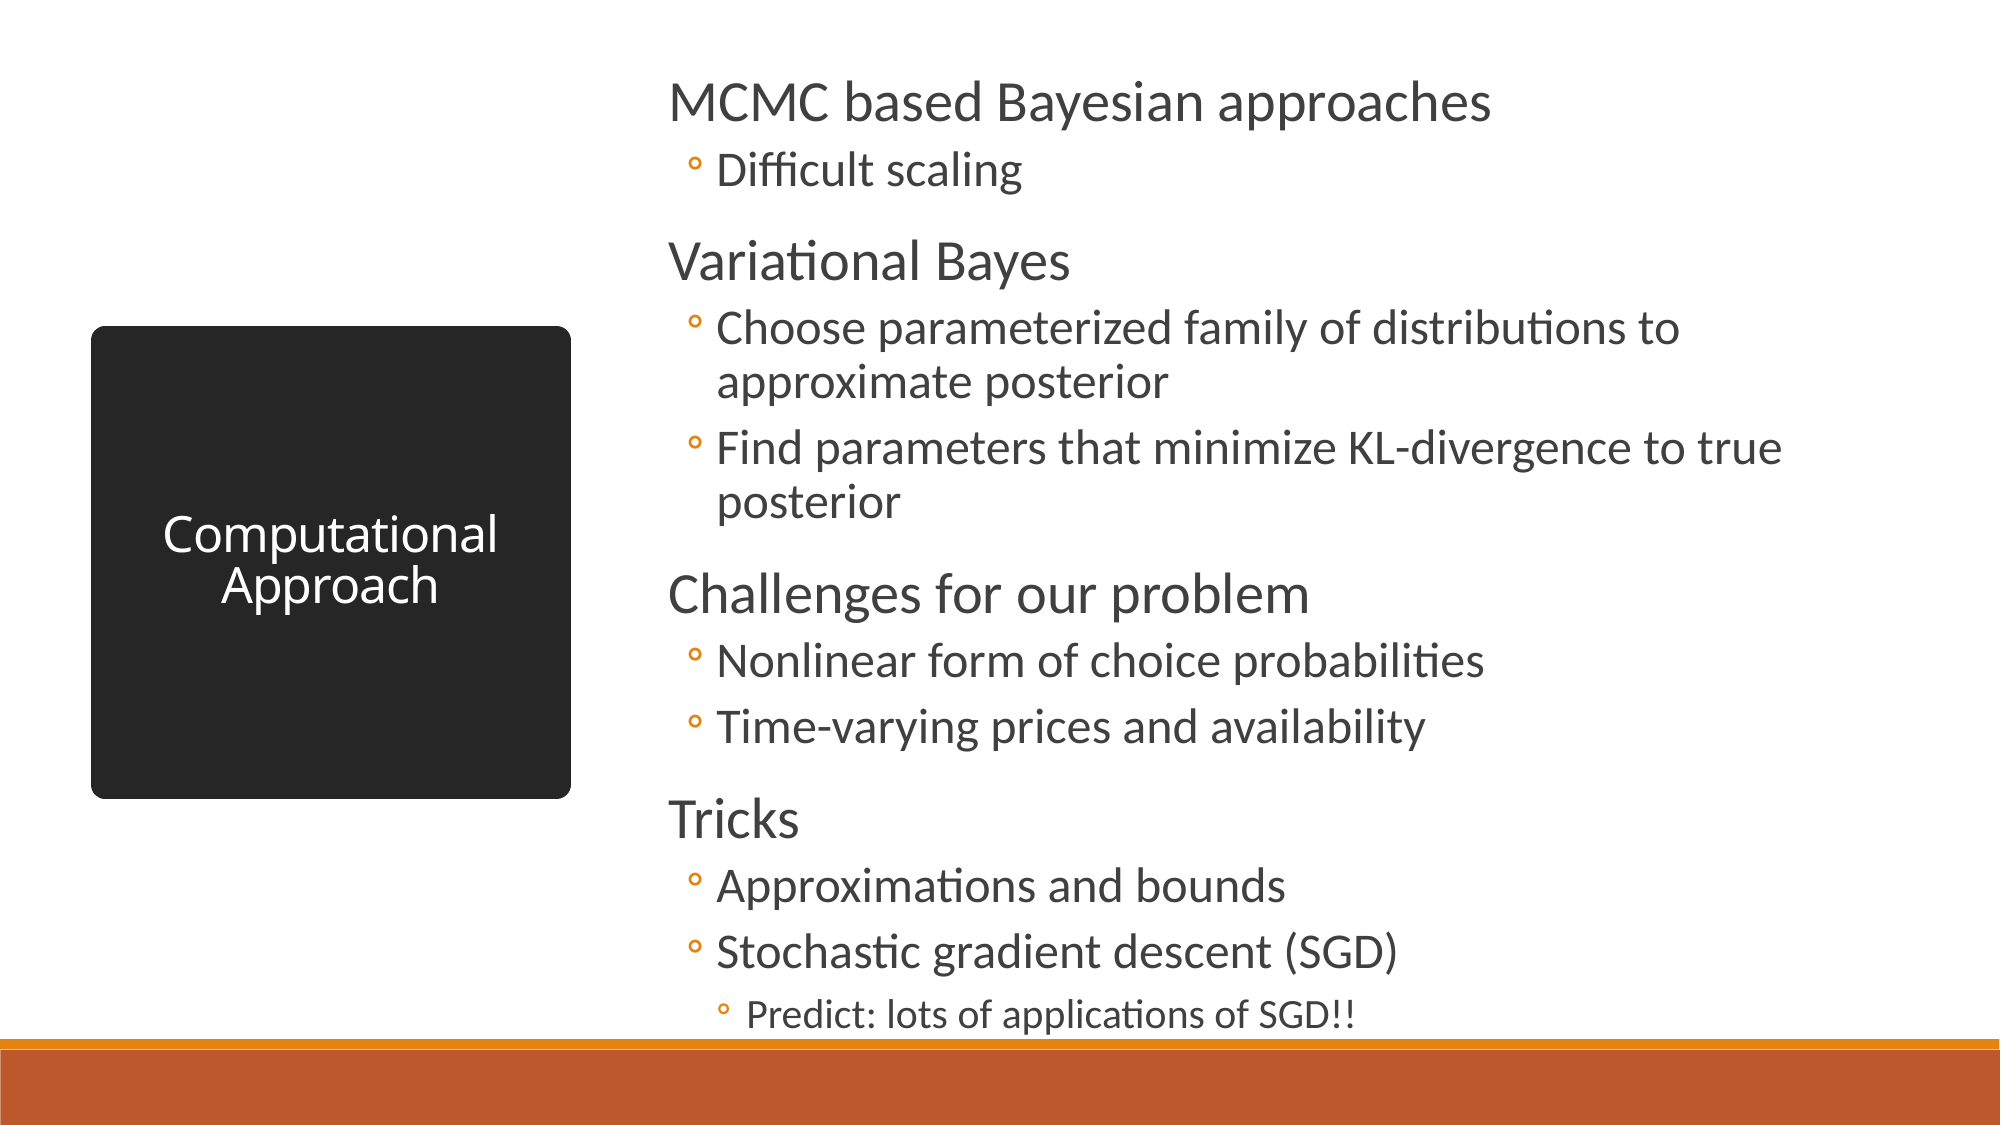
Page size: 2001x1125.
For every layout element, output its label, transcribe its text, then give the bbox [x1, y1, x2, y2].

text_box MCMC based Bayesian approaches Difficult scaling Variational Bayes Choose parameterized family of distributions to approximate posterior Find parameters that minimize KL-divergence to true posterior Challenges for our problem Nonlinear form of choice probabilities Time-varying prices and availability Tricks Approximations and bounds Stochastic gradient descent (SGD) Predict: lots of applications of SGD!! [638, 64, 1853, 1125]
title Computational Approach [105, 340, 557, 785]
